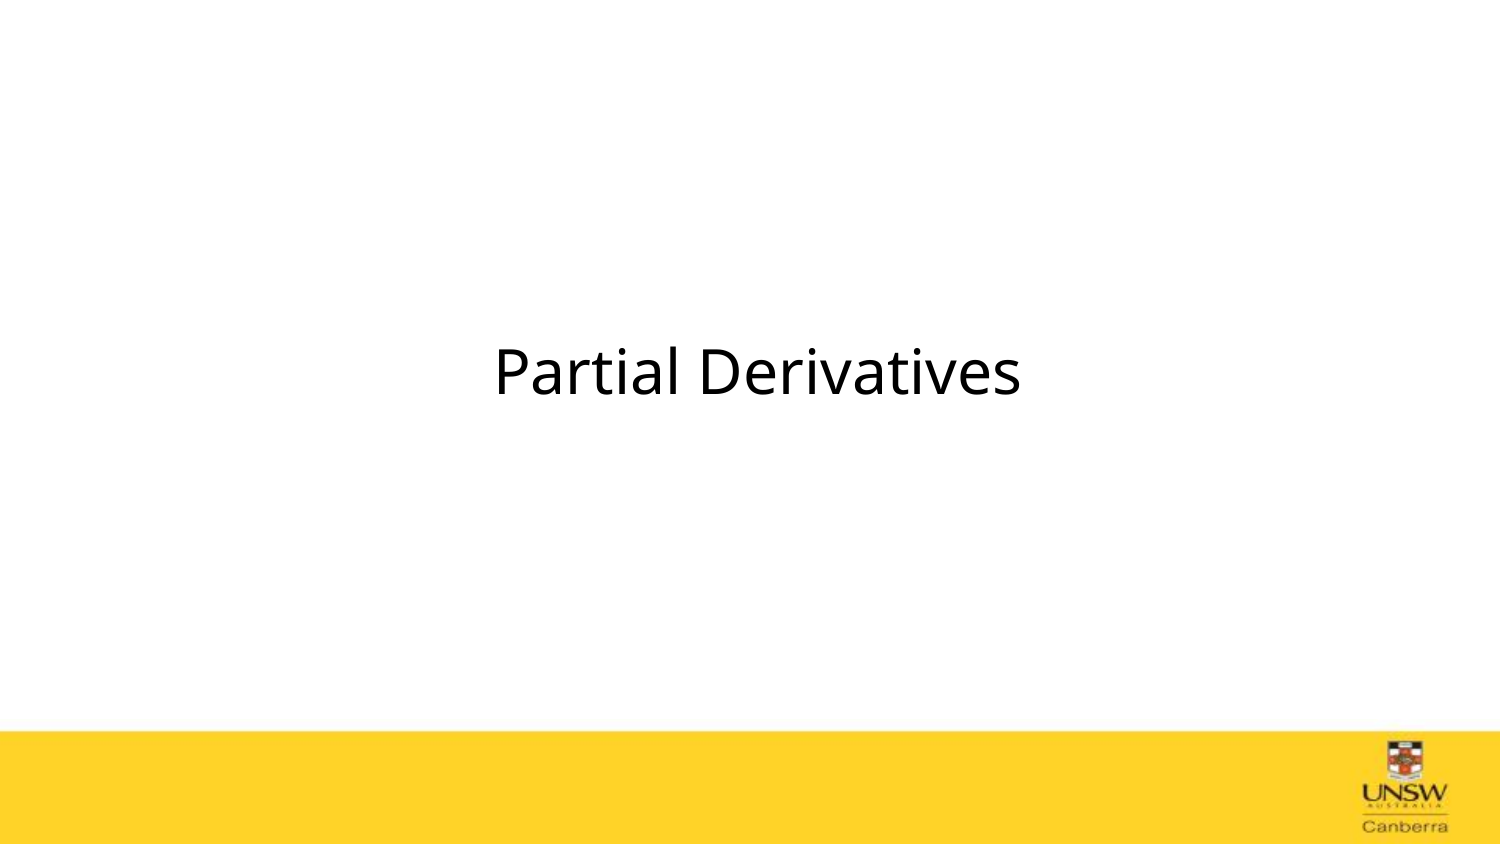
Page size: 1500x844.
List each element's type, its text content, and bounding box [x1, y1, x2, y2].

title Partial Derivatives [83, 324, 1434, 422]
picture [0, 719, 1500, 844]
